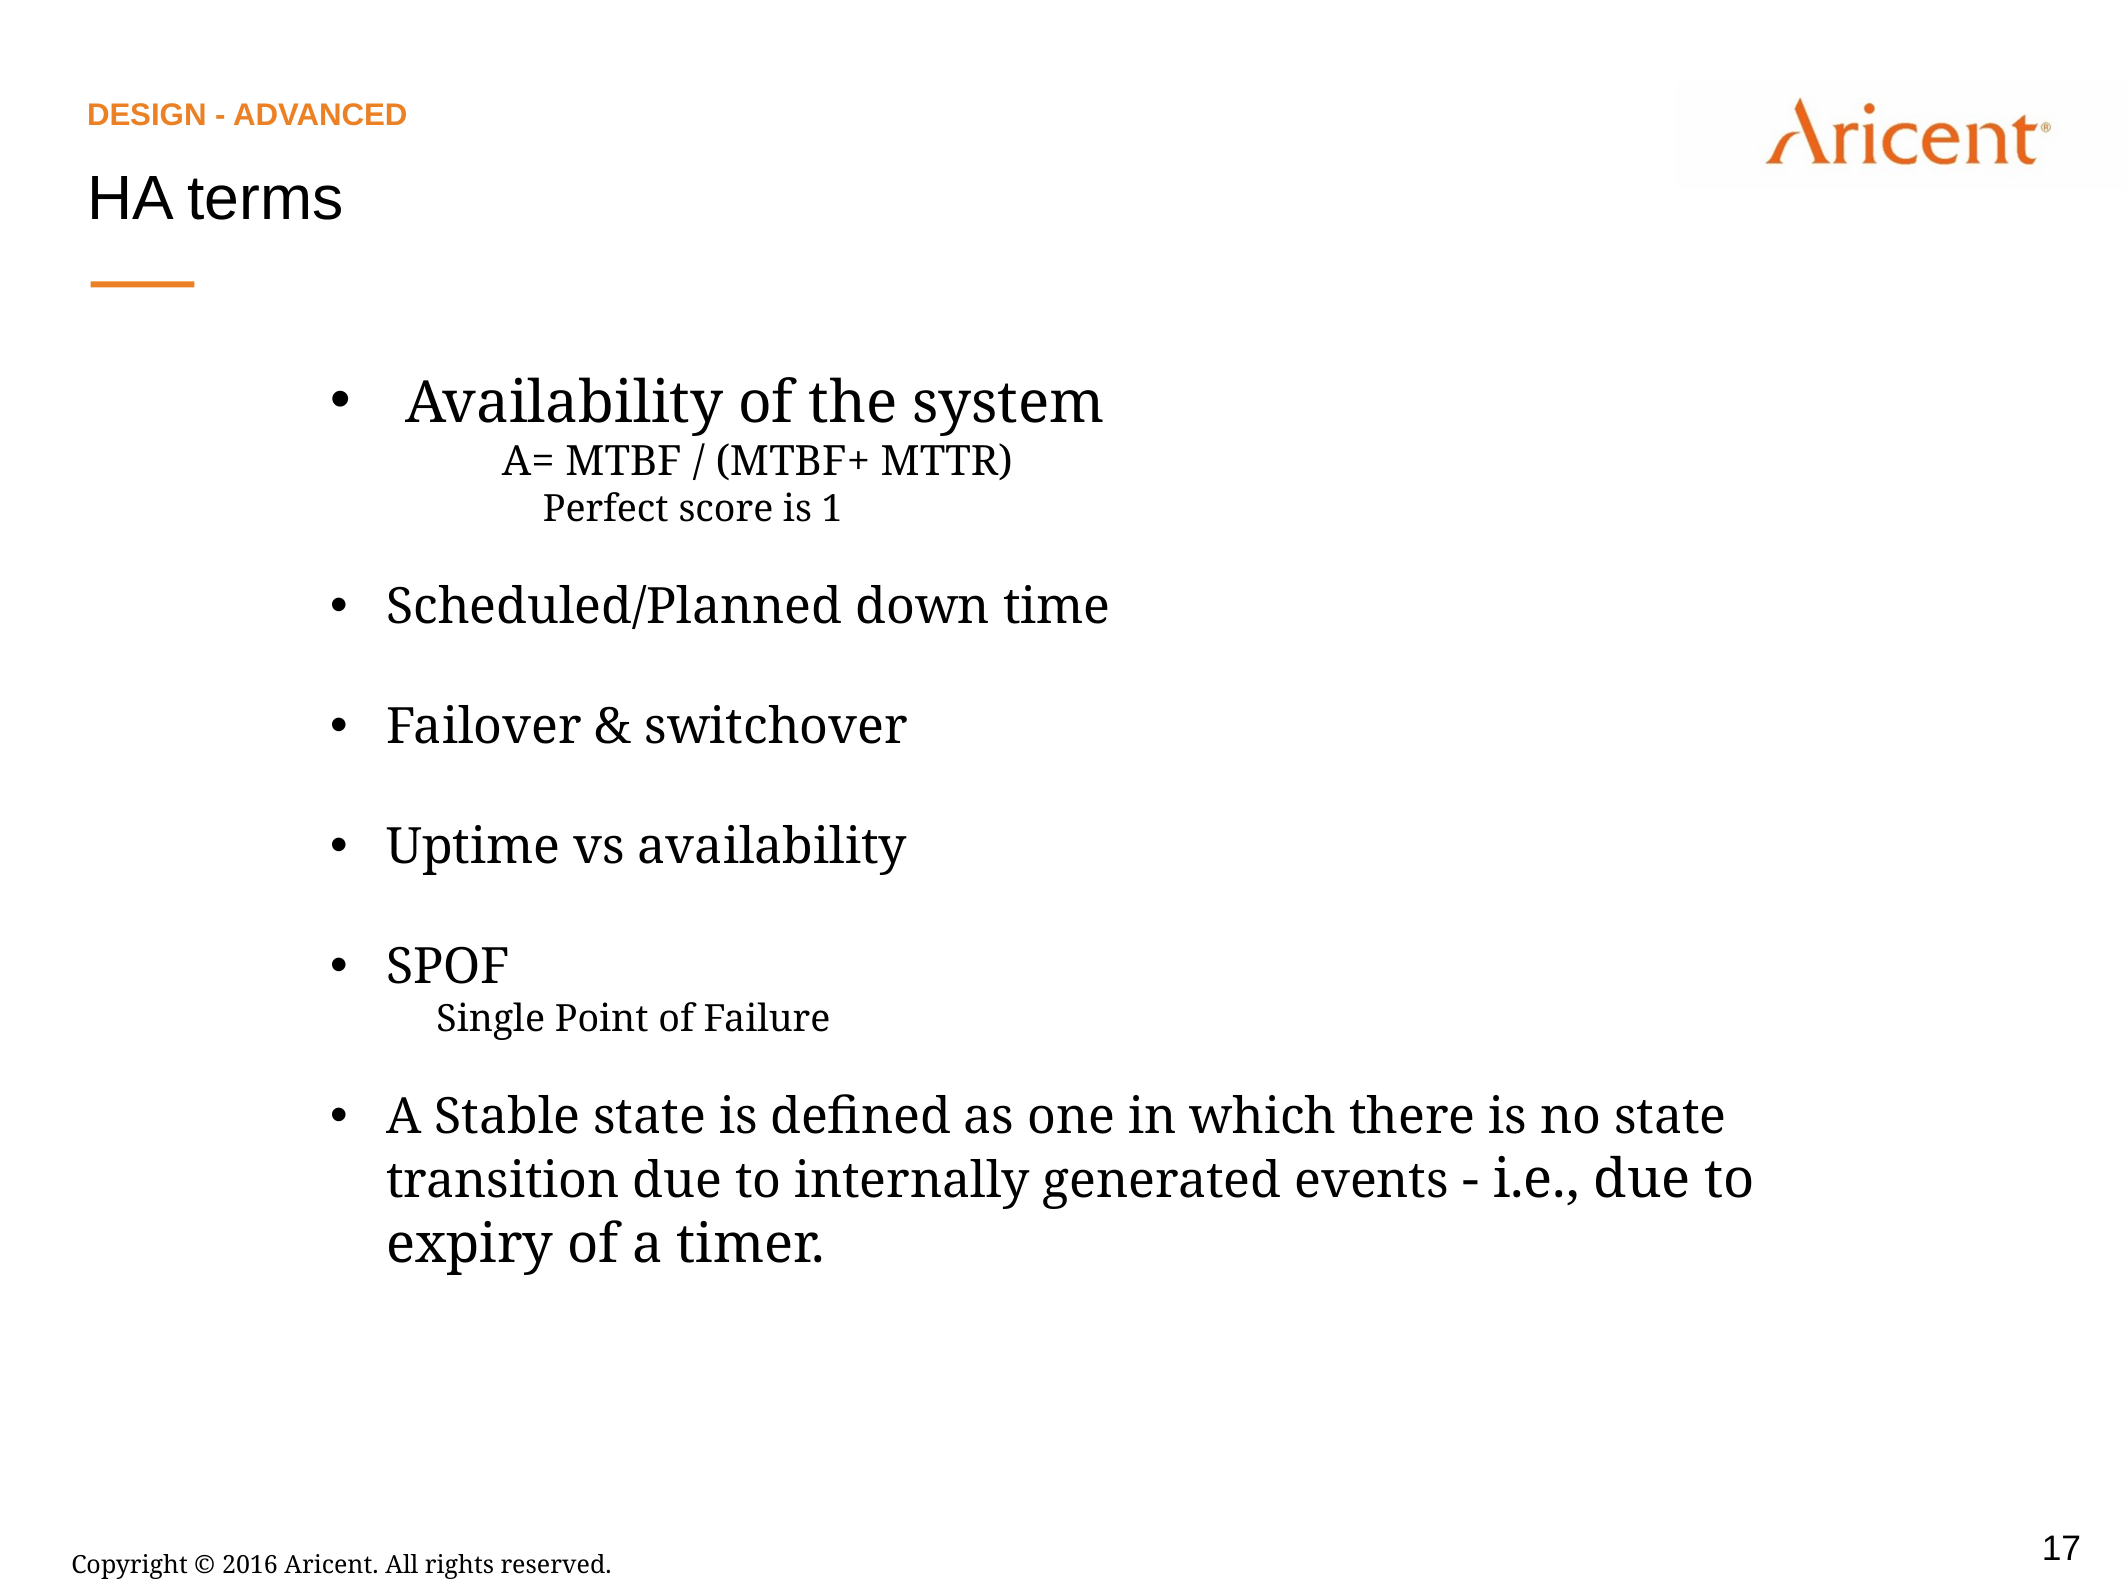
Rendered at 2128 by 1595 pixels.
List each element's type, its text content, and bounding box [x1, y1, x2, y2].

text_box Availability of the system A= MTBF / (MTBF+ MTTR) Perfect score is 1 Scheduled/Planned down time Failover & switchover Uptime vs availability SPOF Single Point of Failure A Stable state is defined as one in which there is no state transition due to internally generated events - i.e., due to expiry of a timer. [209, 356, 1941, 1281]
list DeSIGN - Advanced [72, 46, 1742, 140]
list HA terms [72, 150, 1742, 277]
picture [1675, 82, 2128, 189]
